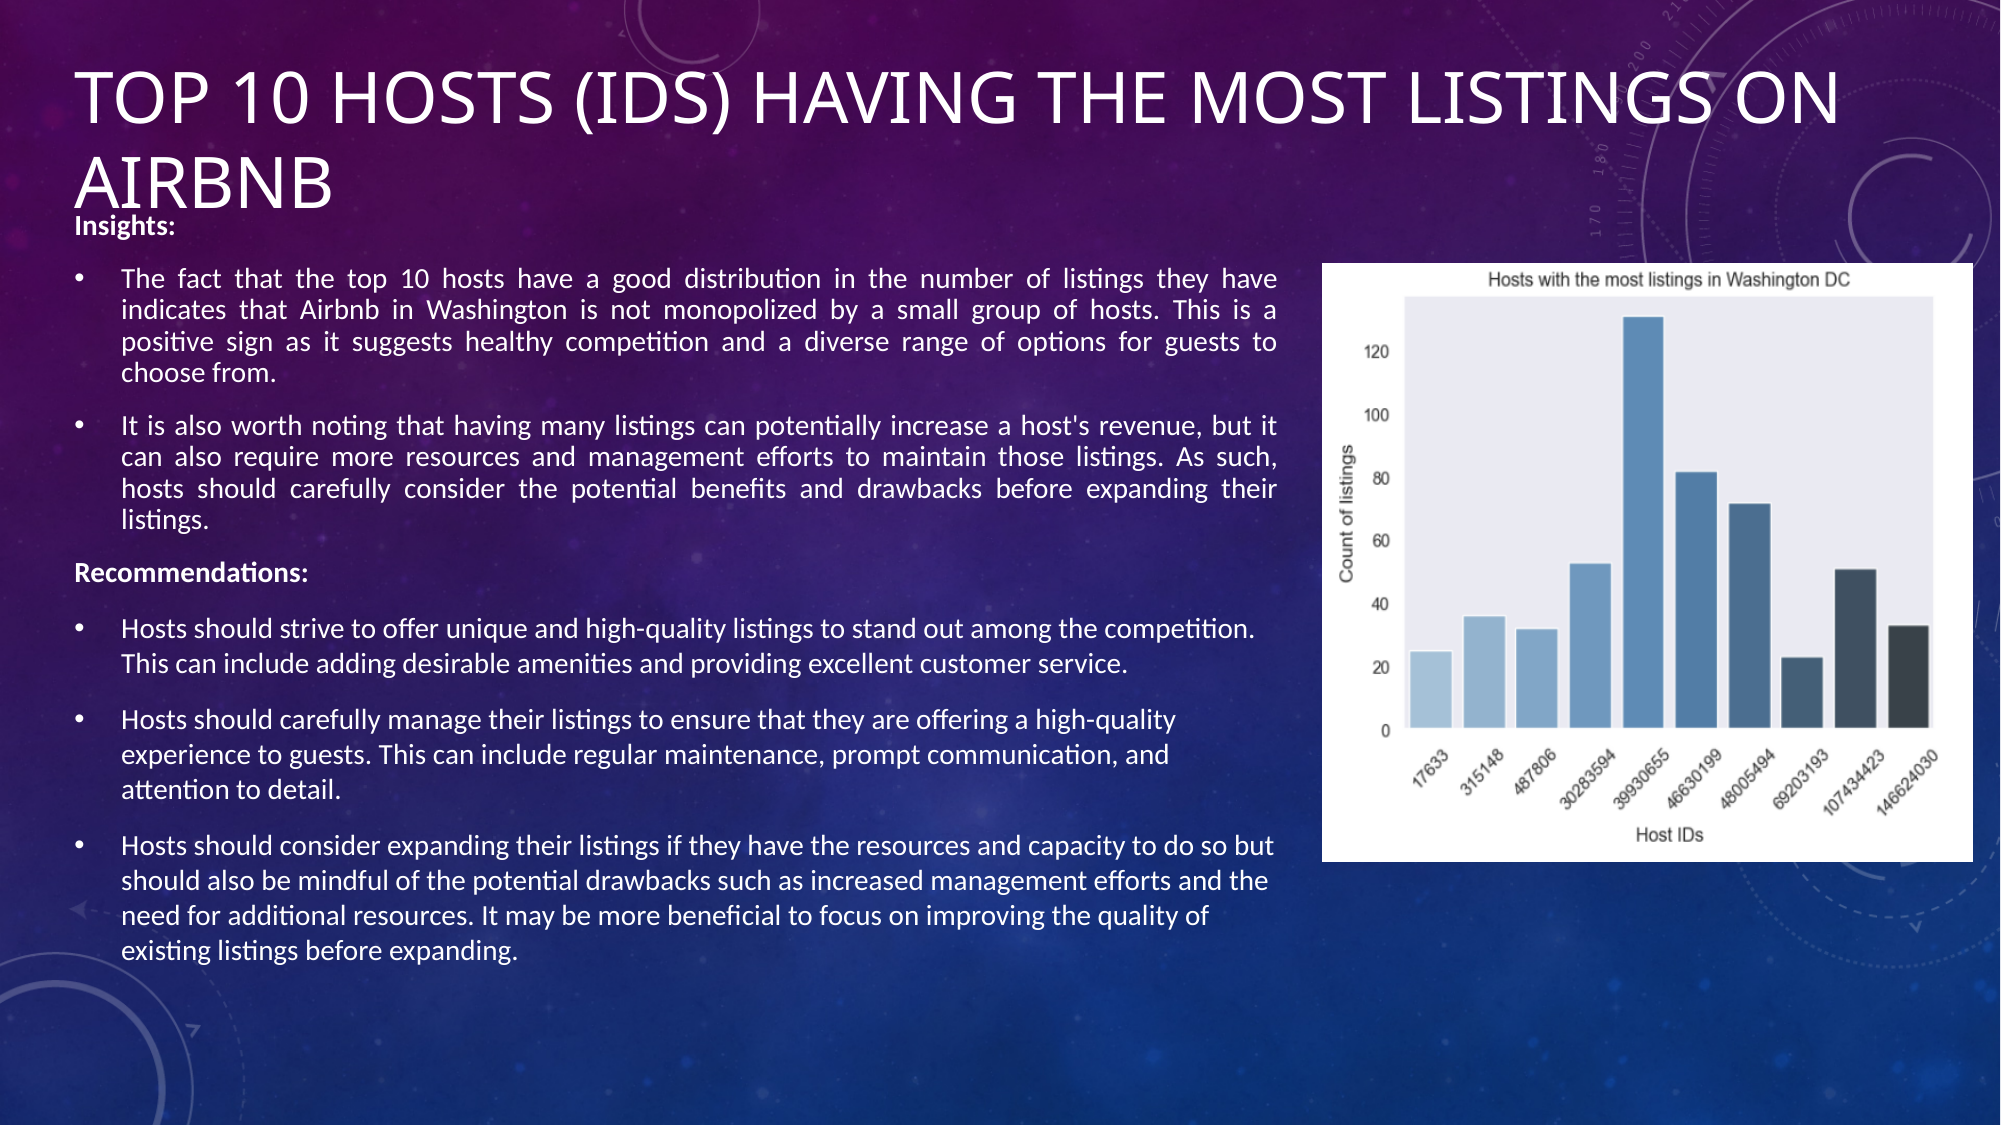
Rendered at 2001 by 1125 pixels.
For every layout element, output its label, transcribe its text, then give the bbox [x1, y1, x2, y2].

picture [0, 0, 2001, 1125]
title Top 10 Hosts (IDs) having the most listings on Airbnb [59, 43, 1883, 231]
list Insights: The fact that the top 10 hosts have a good distribution in the number of listings they have indicates that Airbnb in Washington is not monopolized by a small group of hosts. This is a positive sign as it suggests healthy competition and a diverse range of options for guests to choose from. It is also worth noting that having many listings can potentially increase a host's revenue, but it can also require more resources and management efforts to maintain those listings. As such, hosts should carefully consider the potential benefits and drawbacks before expanding their listings. Recommendations: Hosts should strive to offer unique and high-quality listings to stand out among the competition. This can include adding desirable amenities and providing excellent customer service. Hosts should carefully manage their listings to ensure that they are offering a high-quality experience to guests. This can include regular maintenance, prompt communication, and attention to detail. Hosts should consider expanding their listings if they have the resources and capacity to do so but should also be mindful of the potential drawbacks such as increased management efforts and the need for additional resources. It may be more beneficial to focus on improving the quality of existing listings before expanding. [59, 203, 1294, 1025]
